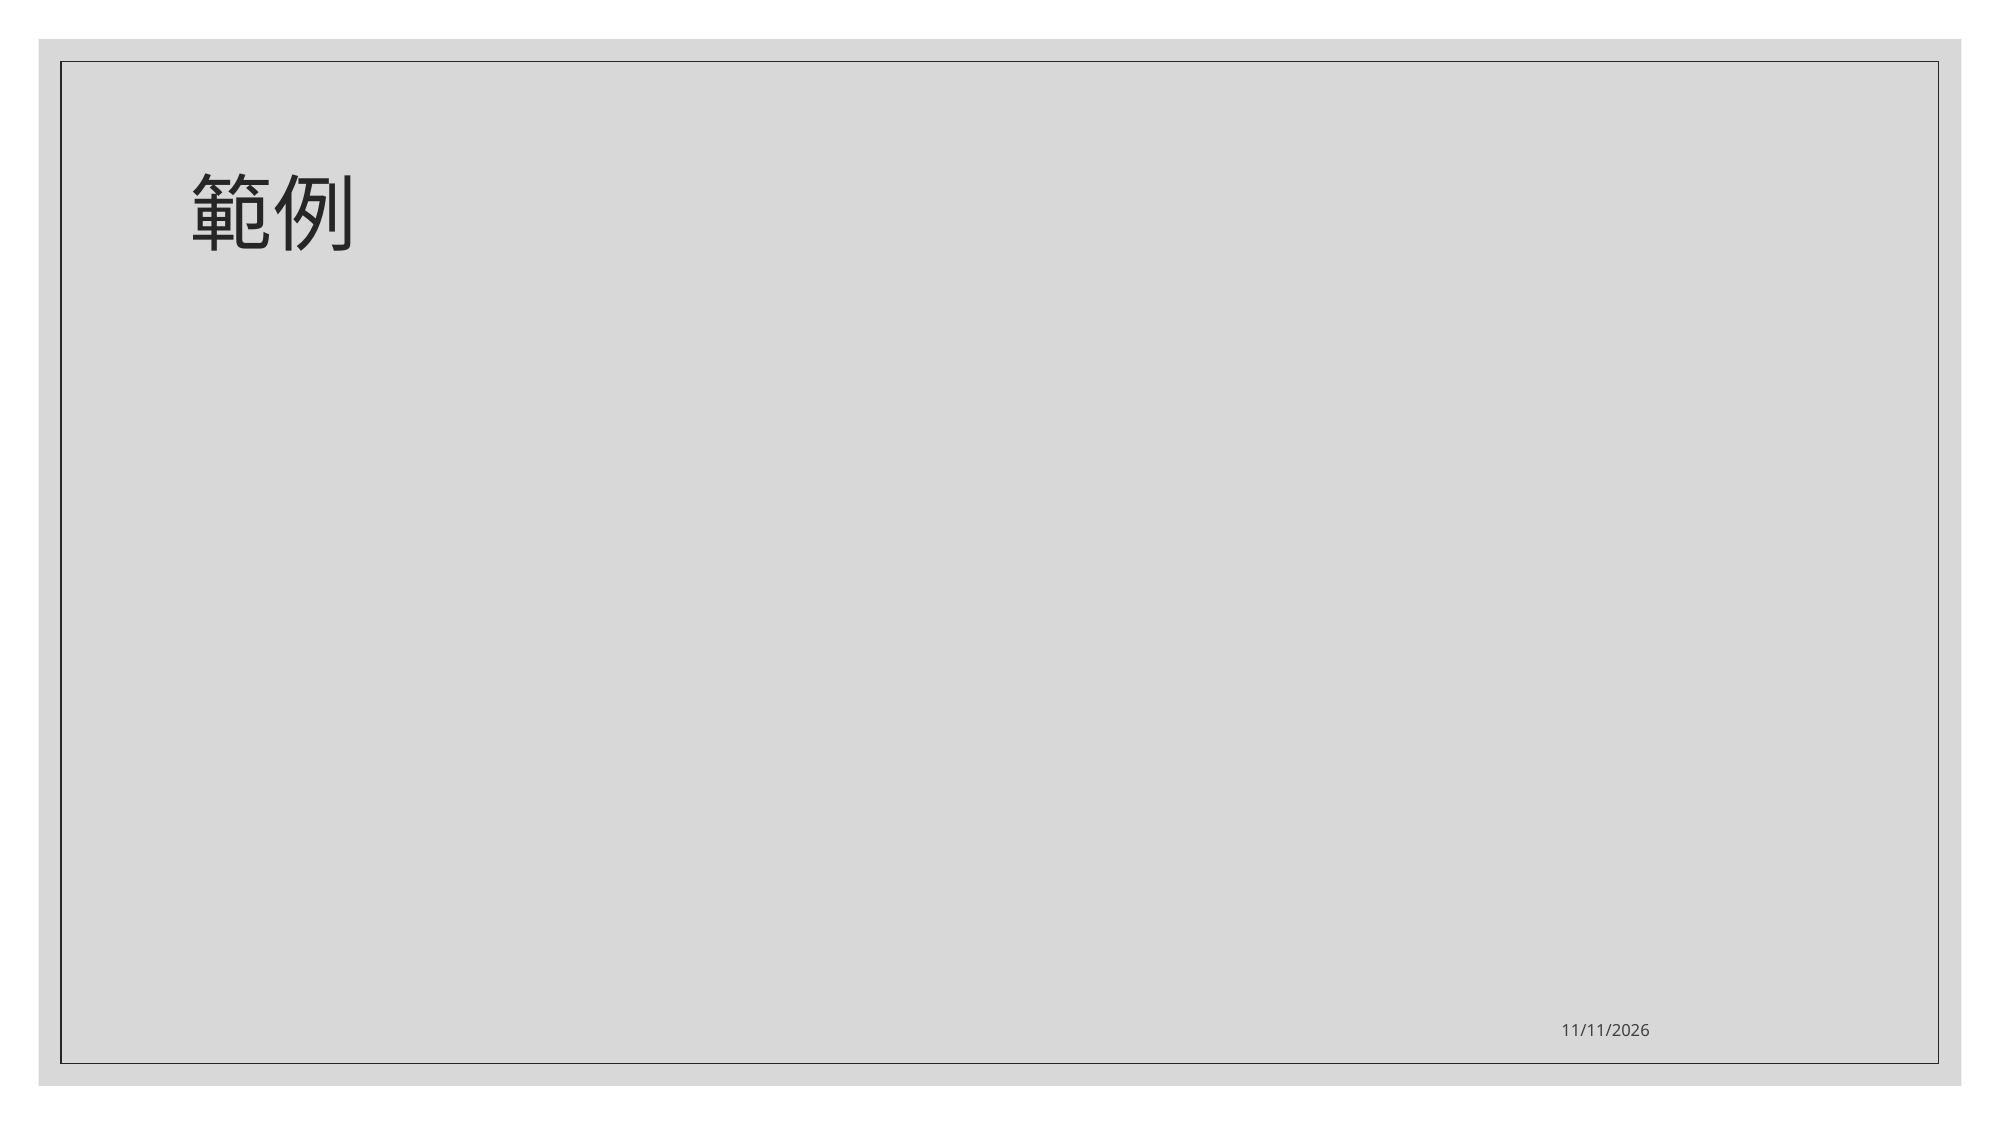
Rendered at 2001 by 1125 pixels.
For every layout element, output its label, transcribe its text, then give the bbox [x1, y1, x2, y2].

title 範例 [174, 105, 1825, 331]
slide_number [1190, 990, 1665, 1050]
